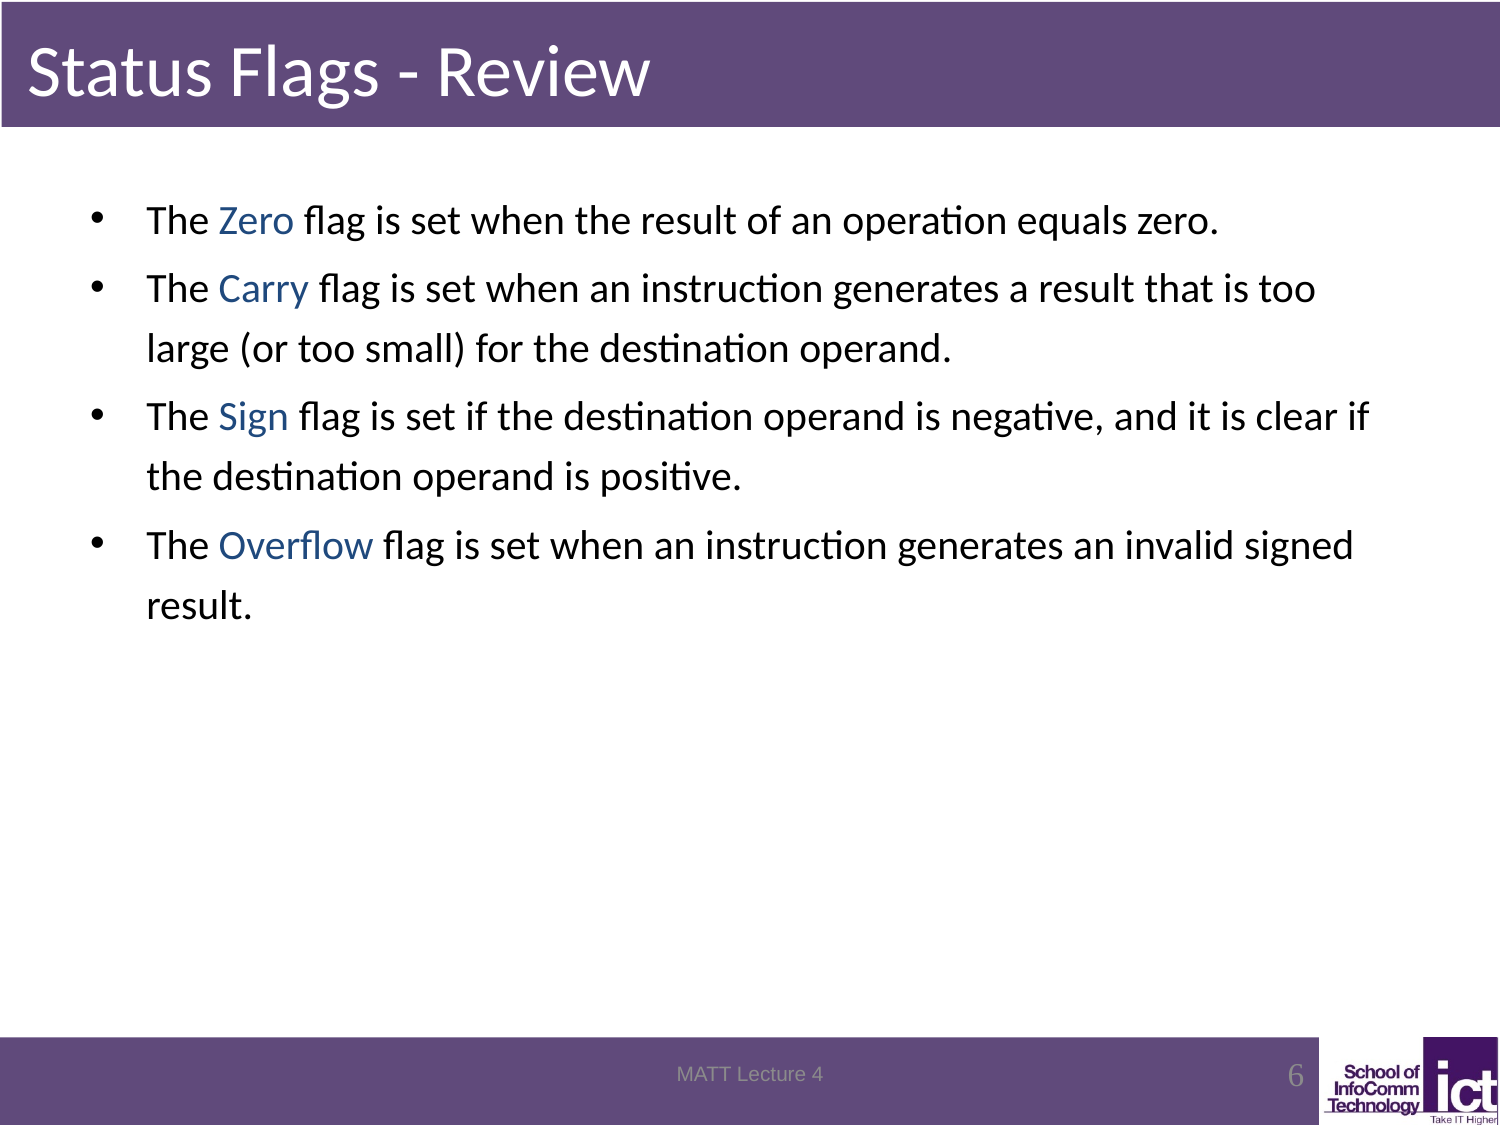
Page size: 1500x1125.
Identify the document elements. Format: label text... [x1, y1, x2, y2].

footer MATT Lecture 4 [512, 1042, 988, 1103]
list The Zero flag is set when the result of an operation equals zero. The Carry flag is set when an instruction generates a result that is too large (or too small) for the destination operand. The Sign flag is set if the destination operand is negative, and it is clear if the destination operand is positive. The Overflow flag is set when an instruction generates an invalid signed result. [75, 174, 1413, 950]
title Status Flags - Review [12, 13, 1363, 119]
picture [1319, 1037, 1497, 1125]
slide_number 6 [1037, 1042, 1320, 1103]
